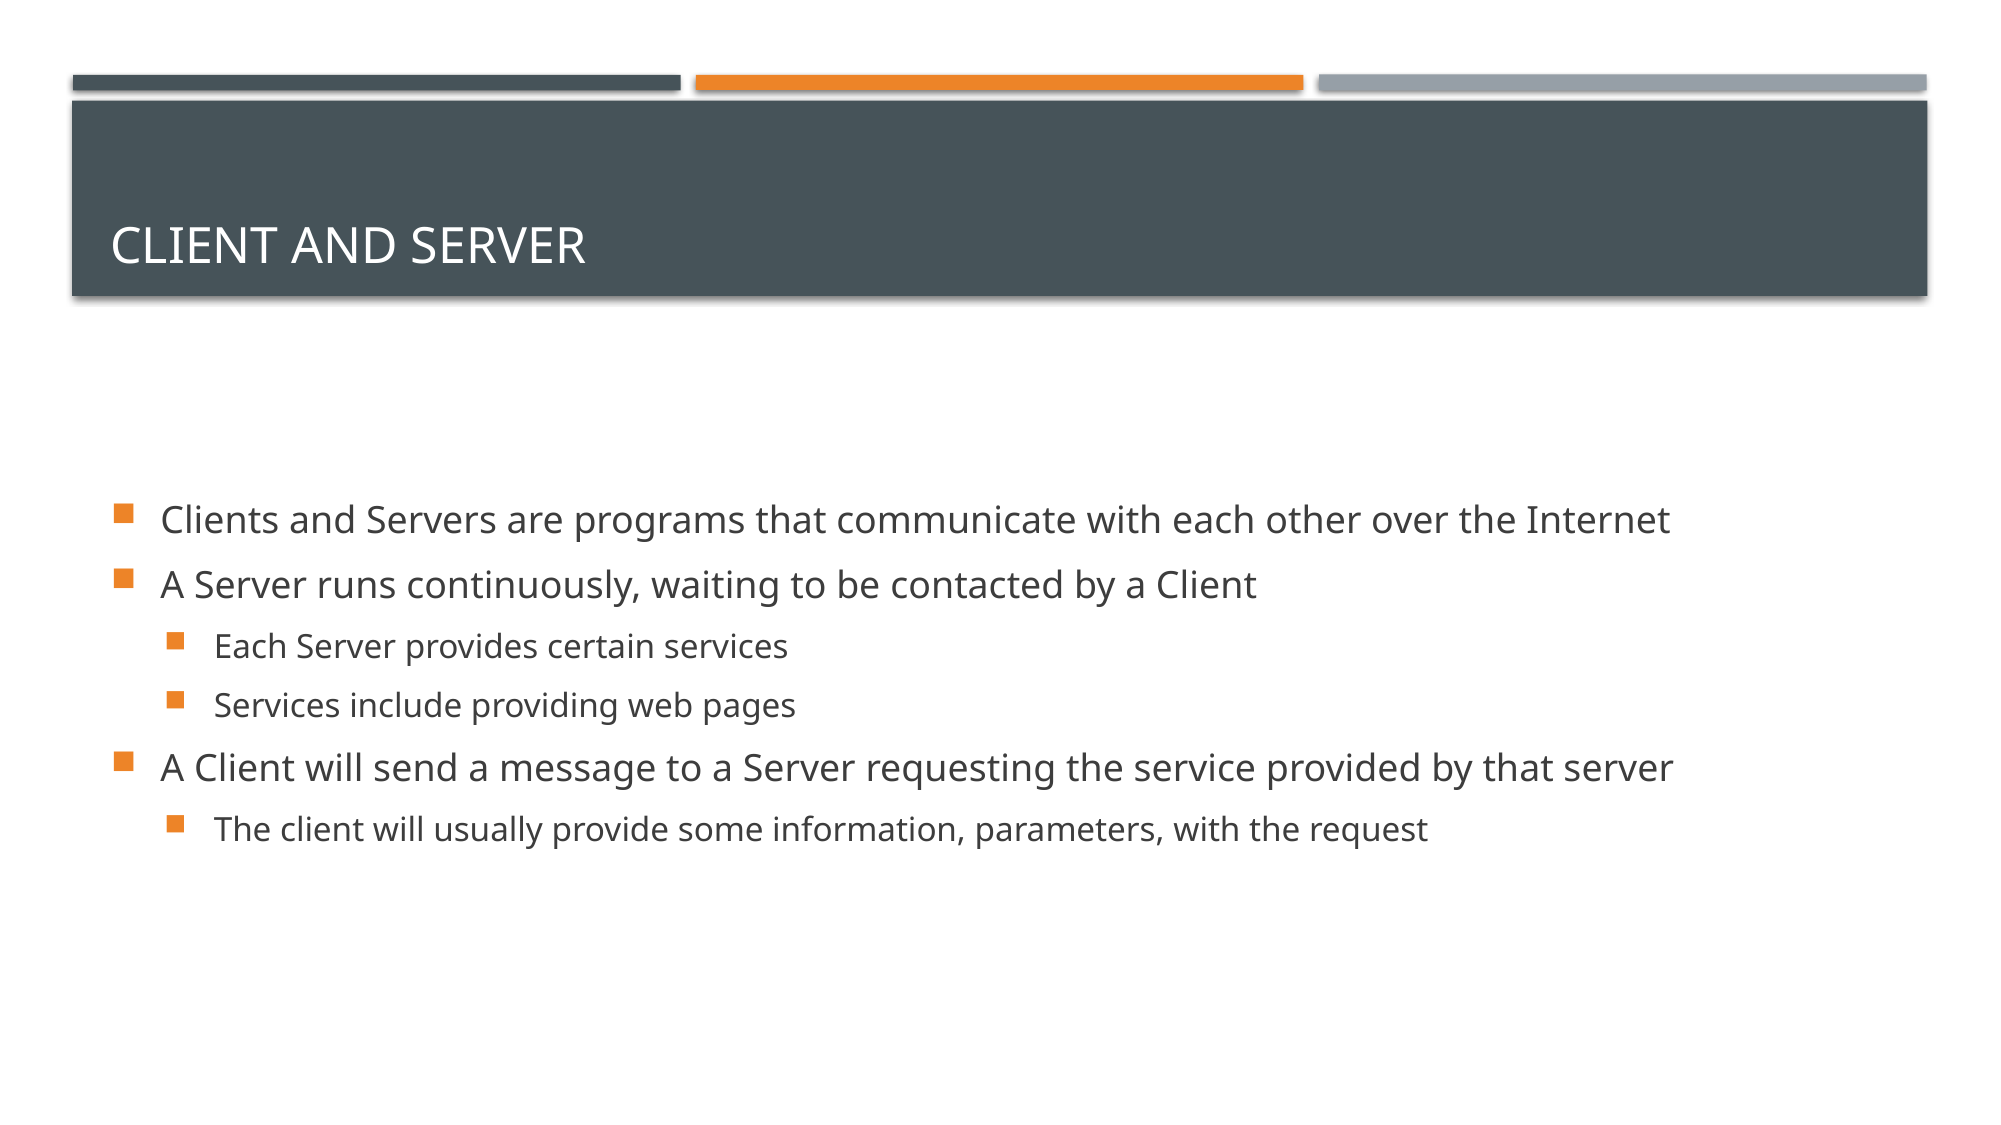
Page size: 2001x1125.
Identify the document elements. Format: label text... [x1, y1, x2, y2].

title Client and Server [95, 115, 1905, 282]
list Clients and Servers are programs that communicate with each other over the Internet A Server runs continuously, waiting to be contacted by a Client Each Server provides certain services Services include providing web pages A Client will send a message to a Server requesting the service provided by that server The client will usually provide some information, parameters, with the request [95, 383, 1905, 962]
